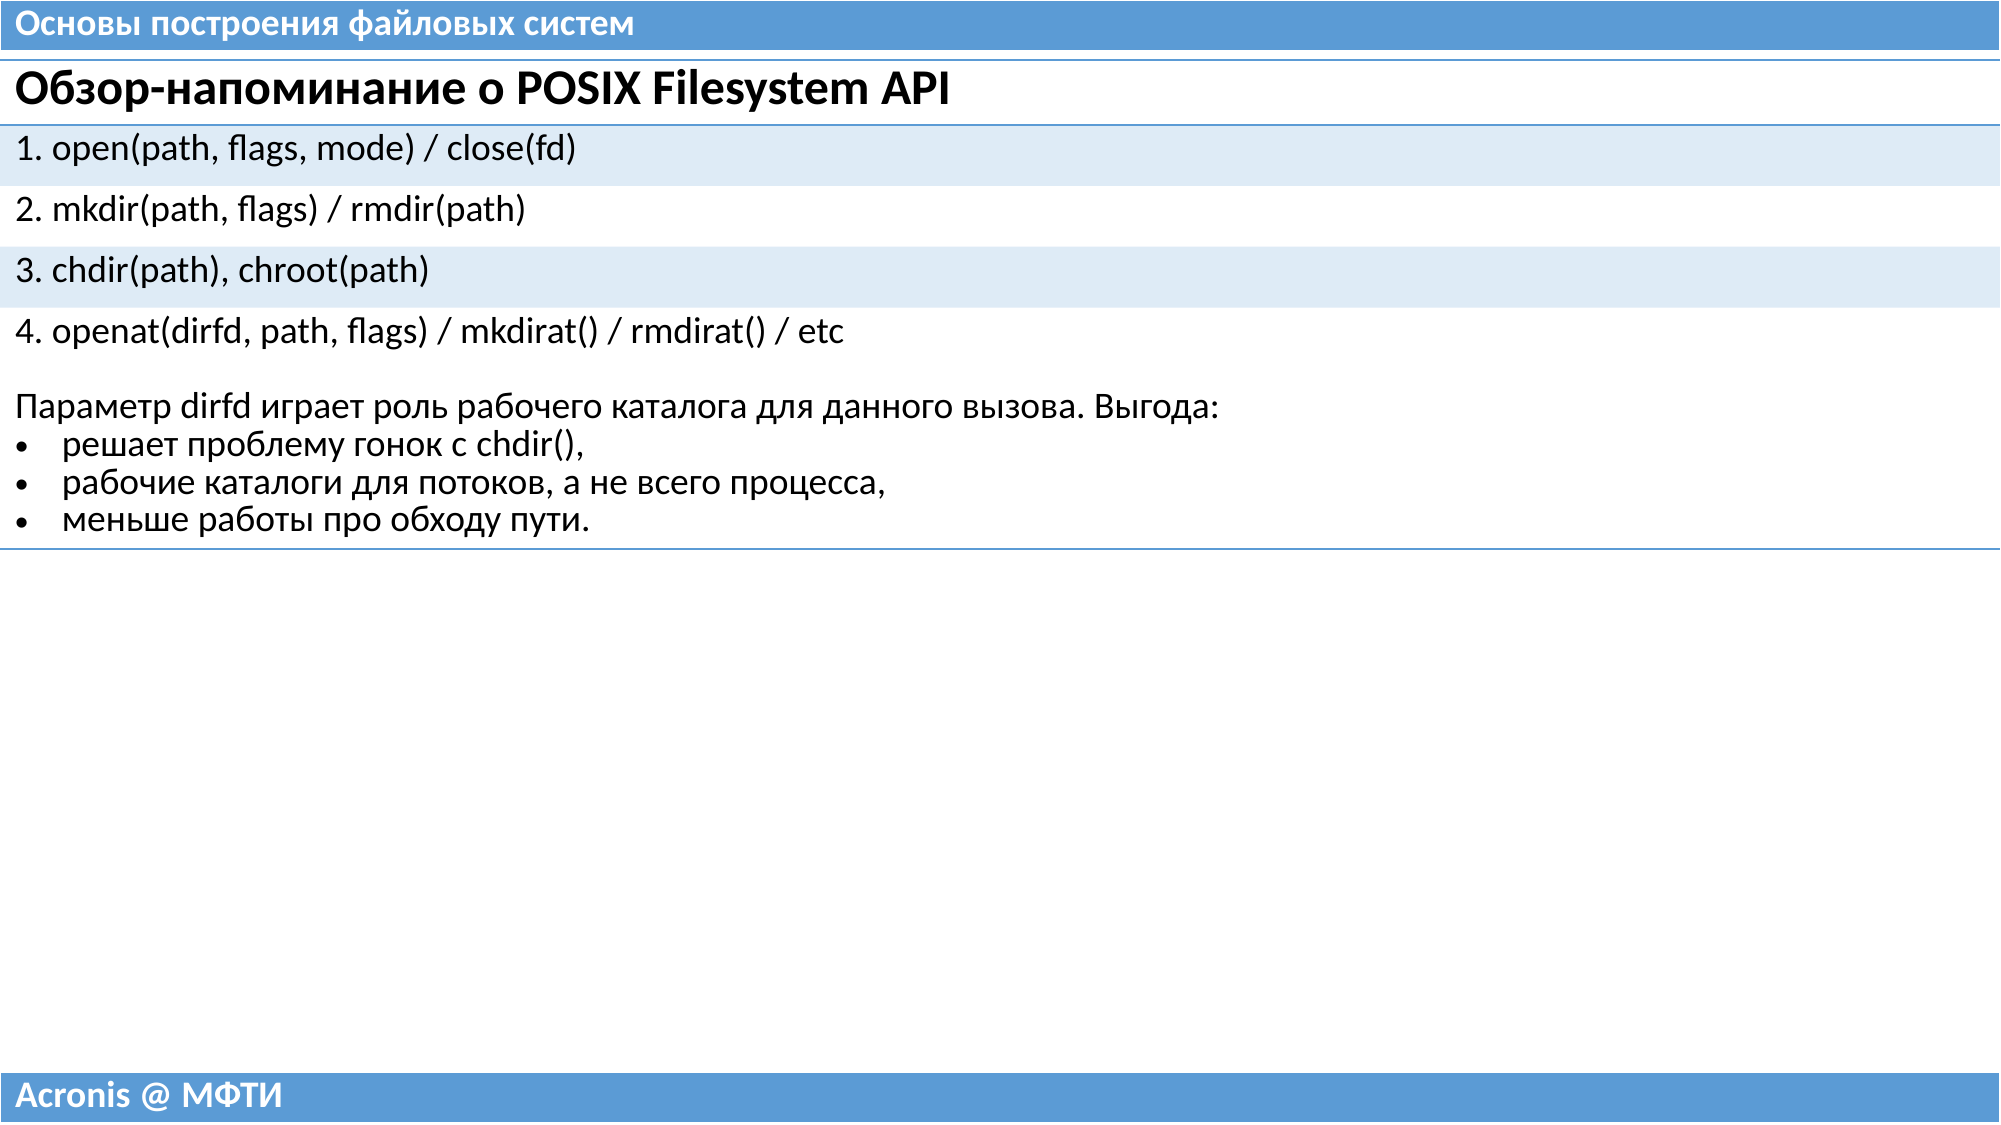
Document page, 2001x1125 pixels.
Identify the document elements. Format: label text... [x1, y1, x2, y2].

table_header Основы построения файловых систем [1, 1, 1999, 50]
table_cell 1. open(path, flags, mode) / close(fd) [0, 126, 2000, 186]
table_cell 3. chdir(path), chroot(path) [0, 247, 2000, 308]
table_header Acronis @ МФТИ [1, 1073, 1999, 1122]
table_header Обзор-напоминание о POSIX Filesystem API [0, 61, 2000, 124]
table_cell 4. openat(dirfd, path, flags) / mkdirat() / rmdirat() / etc Параметр dirfd играет роль рабочего каталога для данного вызова. Выгода: решает проблему гонок с chdir(), рабочие каталоги для потоков, а не всего процесса, меньше работы про обходу пути. [0, 308, 2000, 548]
table_cell 2. mkdir(path, flags) / rmdir(path) [0, 186, 2000, 247]
